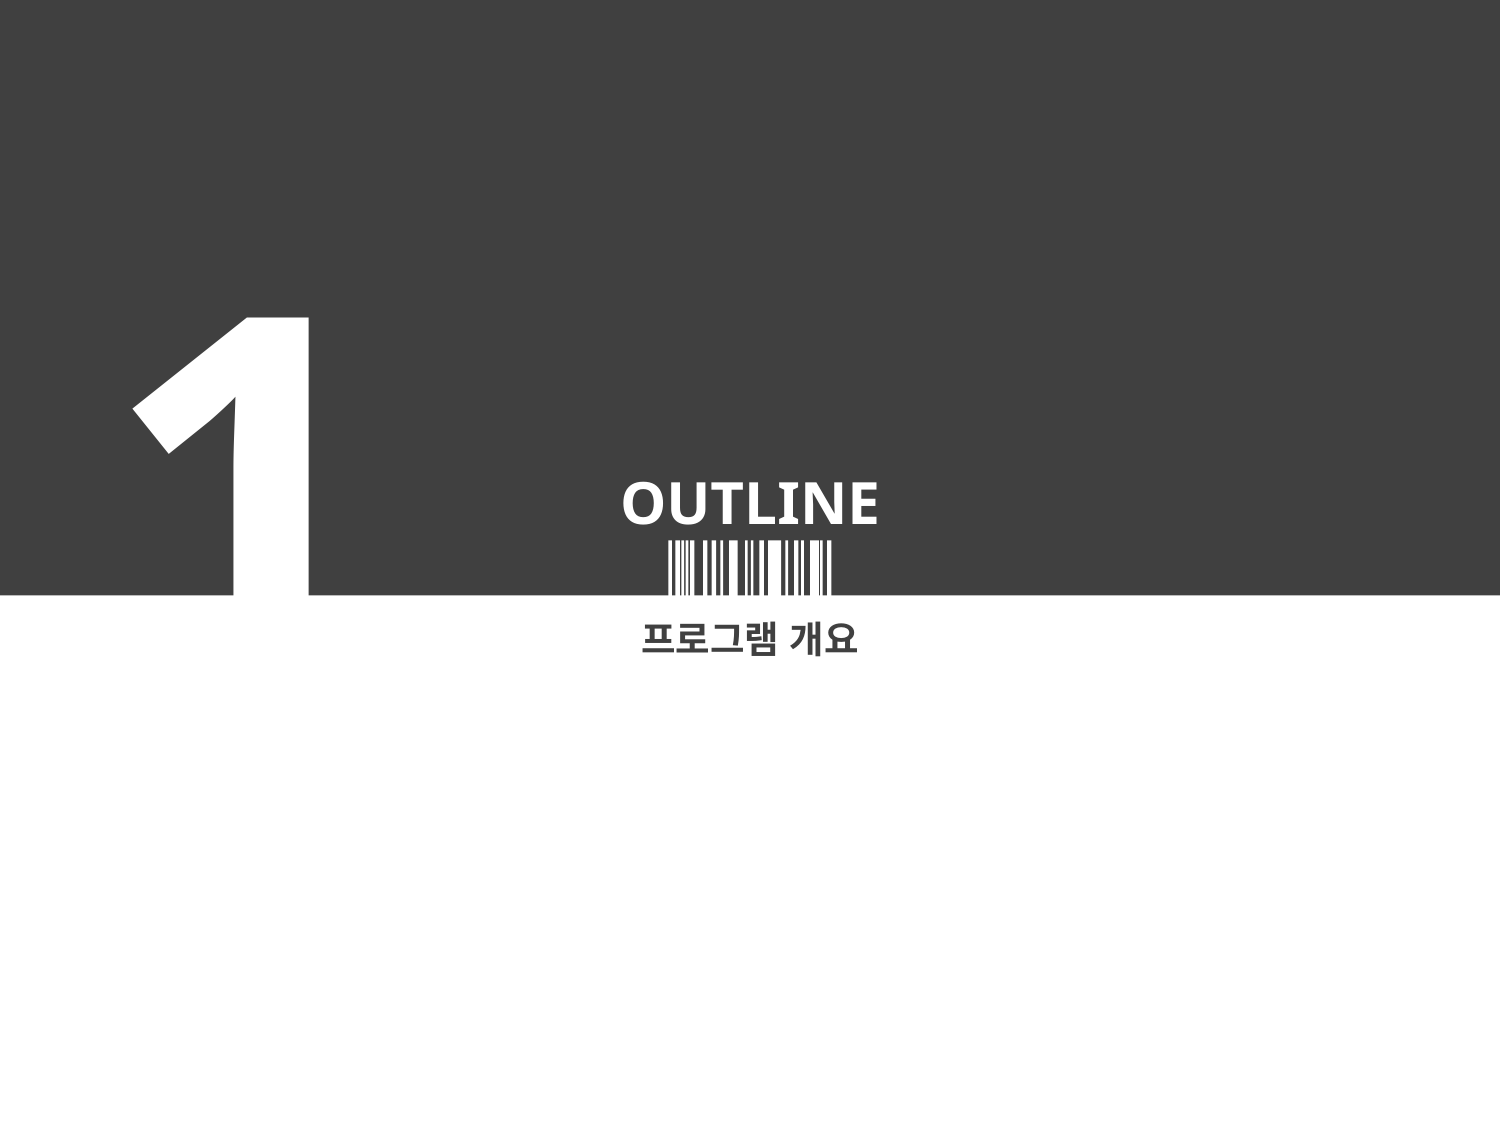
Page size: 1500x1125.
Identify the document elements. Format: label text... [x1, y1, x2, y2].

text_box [668, 540, 832, 605]
text_box OUTLINE [539, 458, 961, 544]
text_box 1 [88, 168, 355, 781]
text_box [0, 0, 1500, 597]
text_box 프로그램 개요 [539, 608, 961, 669]
